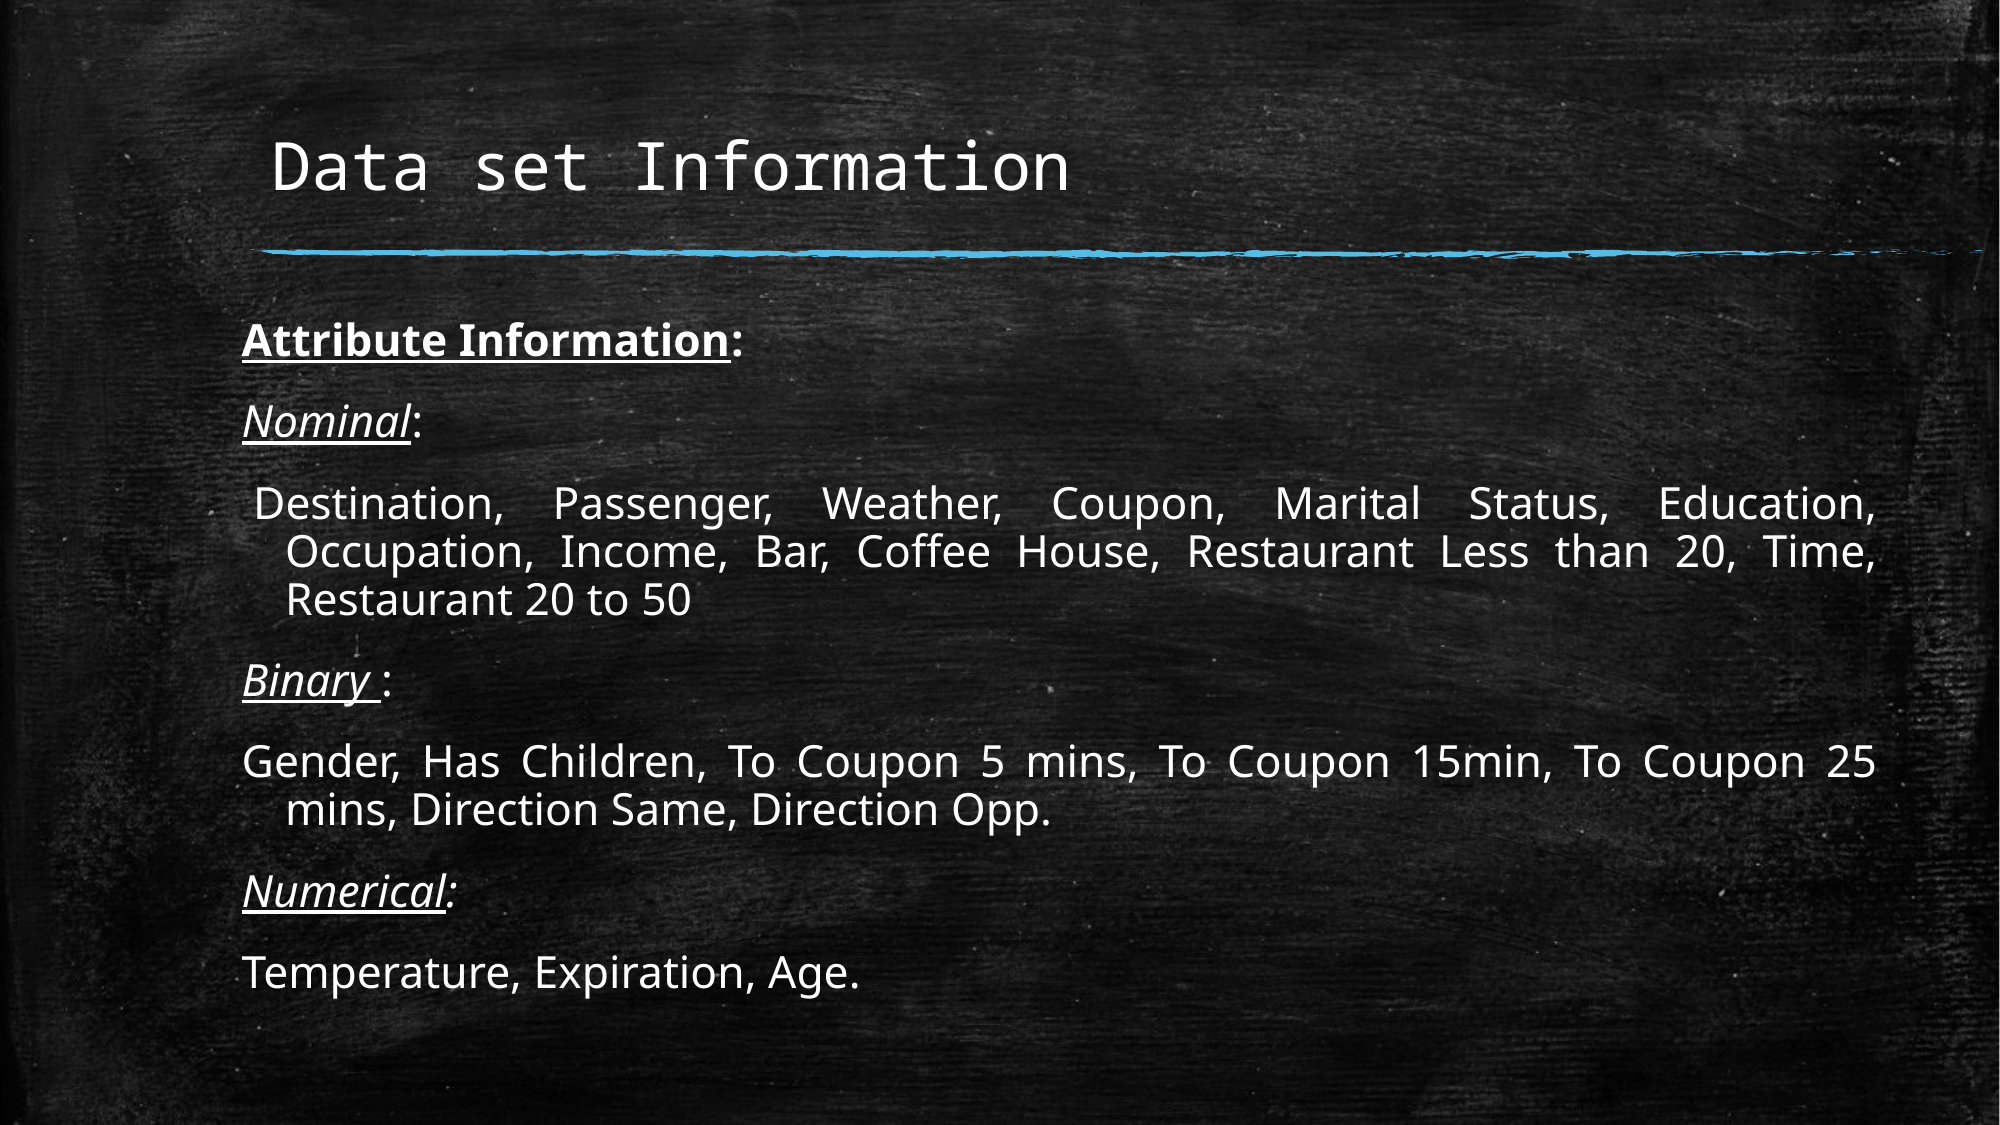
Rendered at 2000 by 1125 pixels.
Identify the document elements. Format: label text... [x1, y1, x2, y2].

list Attribute Information: Nominal: Destination, Passenger, Weather, Coupon, Marital Status, Education, Occupation, Income, Bar, Coffee House, Restaurant Less than 20, Time, Restaurant 20 to 50 Binary : Gender, Has Children, To Coupon 5 mins, To Coupon 15min, To Coupon 25 mins, Direction Same, Direction Opp. Numerical: Temperature, Expiration, Age. [226, 310, 1895, 1013]
title Data set Information [256, 45, 1750, 213]
